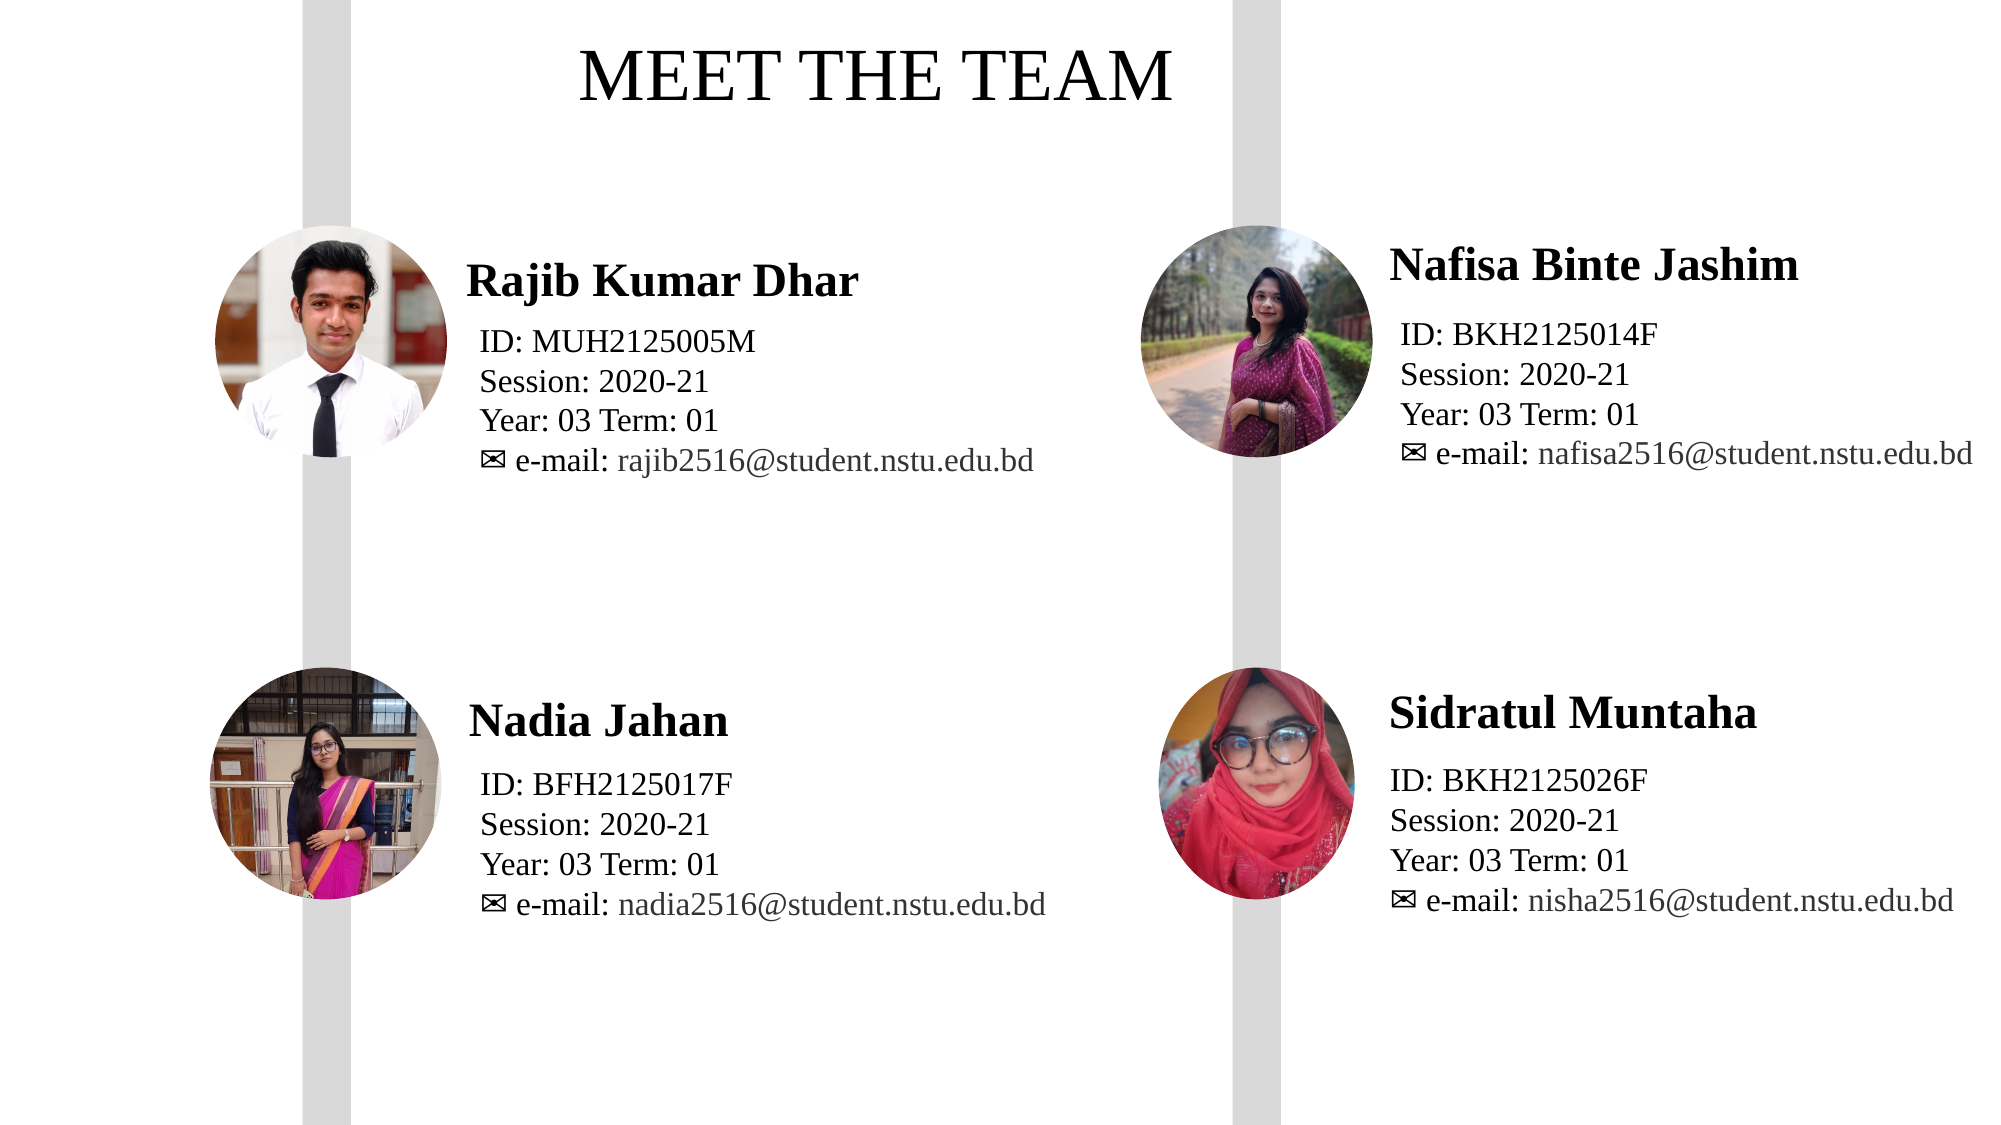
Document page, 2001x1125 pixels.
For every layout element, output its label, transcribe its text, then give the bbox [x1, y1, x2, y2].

picture [1140, 224, 1374, 458]
text_box [1231, 0, 1282, 224]
text_box ID: BKH2125026F Session: 2020-21 Year: 03 Term: 01 ✉️ e-mail: nisha2516@student.nstu.edu.bd [1375, 750, 1970, 926]
text_box [301, 458, 352, 667]
text_box [301, 0, 352, 224]
text_box ID: MUH2125005M Session: 2020-21 Year: 03 Term: 01 ✉️ e-mail: rajib2516@student.nstu.edu.bd [464, 311, 1050, 486]
text_box [301, 900, 352, 1125]
picture [214, 224, 448, 458]
picture [209, 667, 443, 900]
text_box Nadia Jahan [454, 681, 757, 754]
picture [1158, 667, 1356, 900]
text_box [1231, 458, 1282, 667]
text_box Nafisa Binte Jashim [1374, 225, 1815, 298]
text_box [1231, 900, 1282, 1125]
text_box MEET THE TEAM [563, 18, 1190, 124]
text_box ID: BKH2125014F Session: 2020-21 Year: 03 Term: 01 ✉️ e-mail: nafisa2516@student.nstu.edu.bd [1385, 304, 1989, 519]
text_box Rajib Kumar Dhar [451, 241, 875, 314]
text_box Sidratul Muntaha [1374, 672, 1786, 745]
text_box ID: BFH2125017F Session: 2020-21 Year: 03 Term: 01 ✉️ e-mail: nadia2516@student.nstu.edu.bd [465, 754, 1062, 930]
